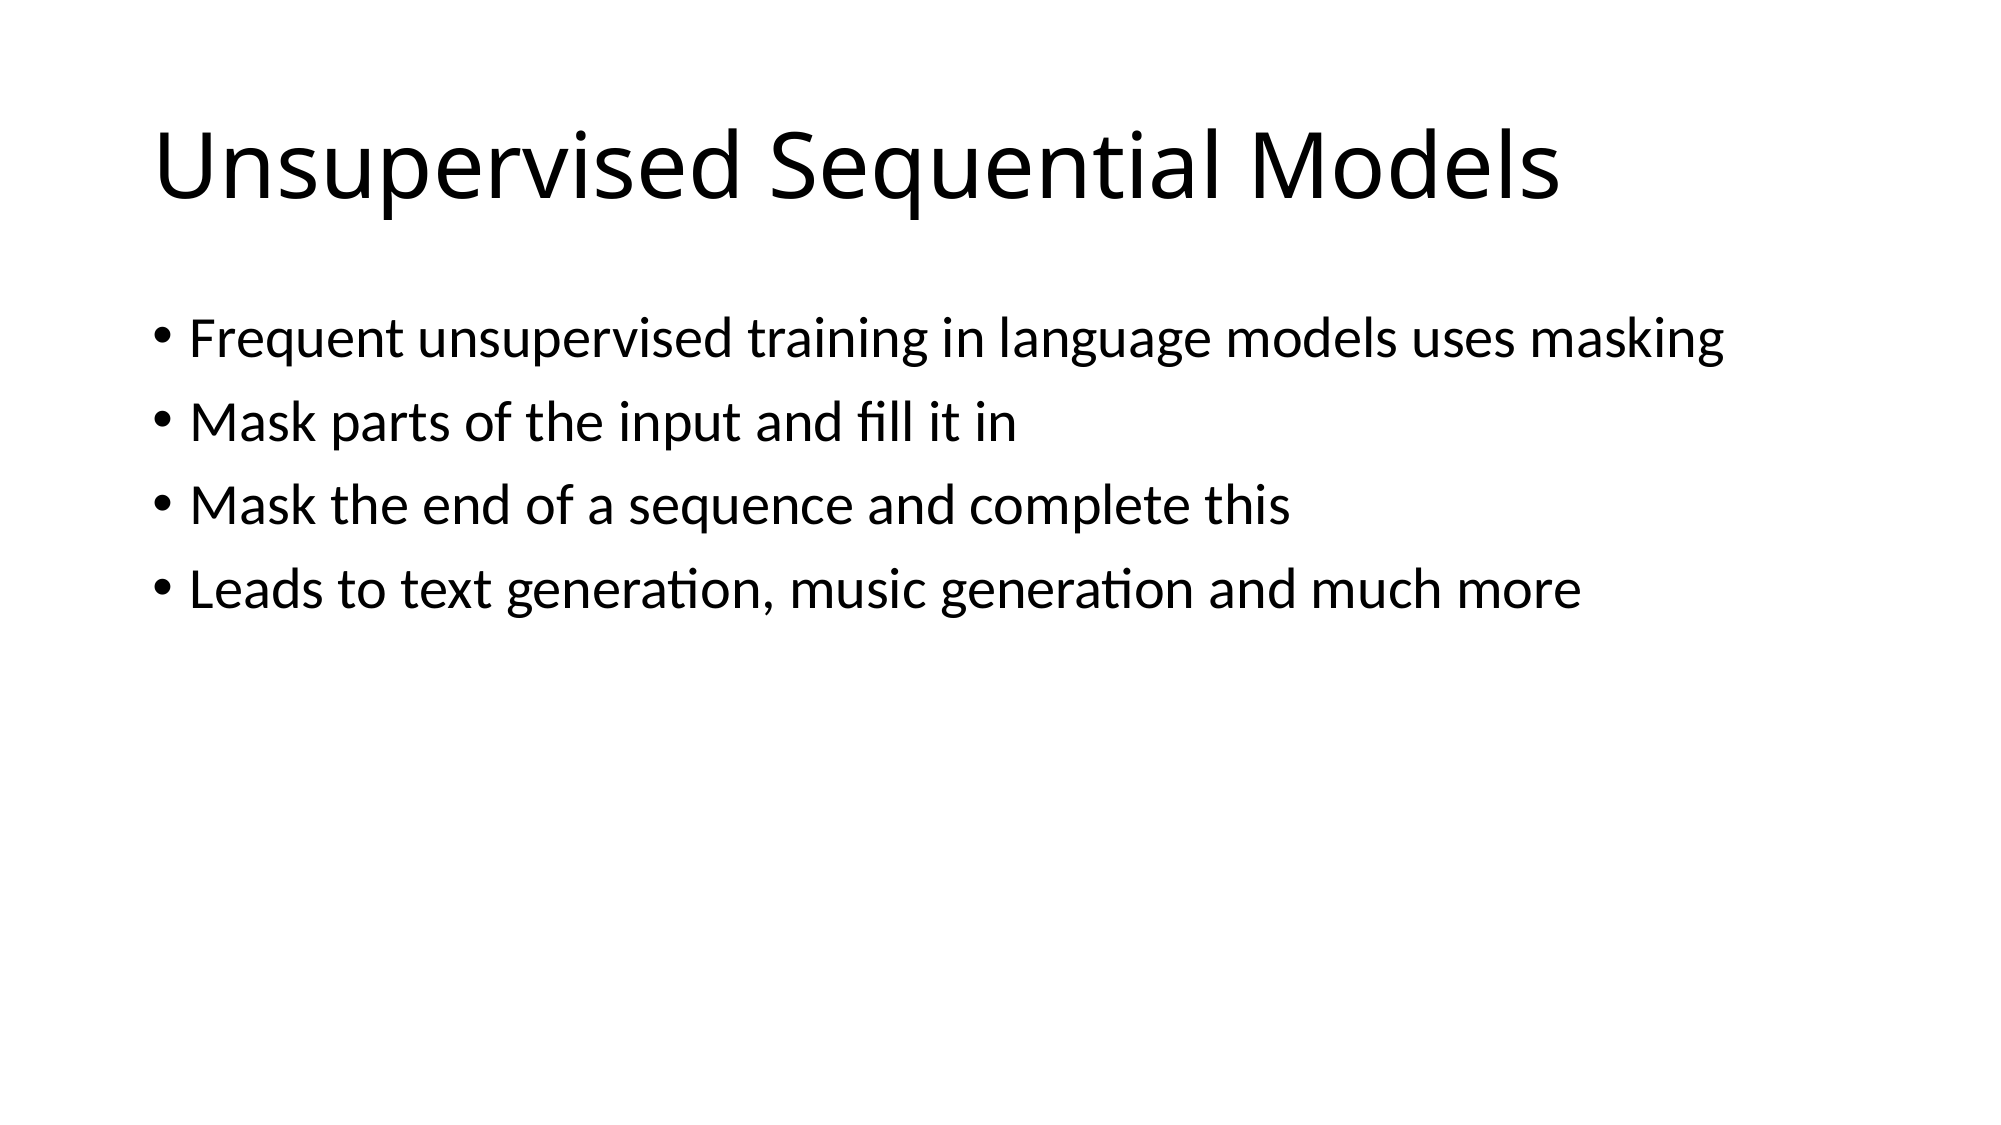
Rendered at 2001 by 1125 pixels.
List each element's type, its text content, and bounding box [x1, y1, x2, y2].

list Frequent unsupervised training in language models uses masking Mask parts of the input and fill it in Mask the end of a sequence and complete this Leads to text generation, music generation and much more [137, 299, 1863, 1014]
title Unsupervised Sequential Models [137, 59, 1863, 278]
